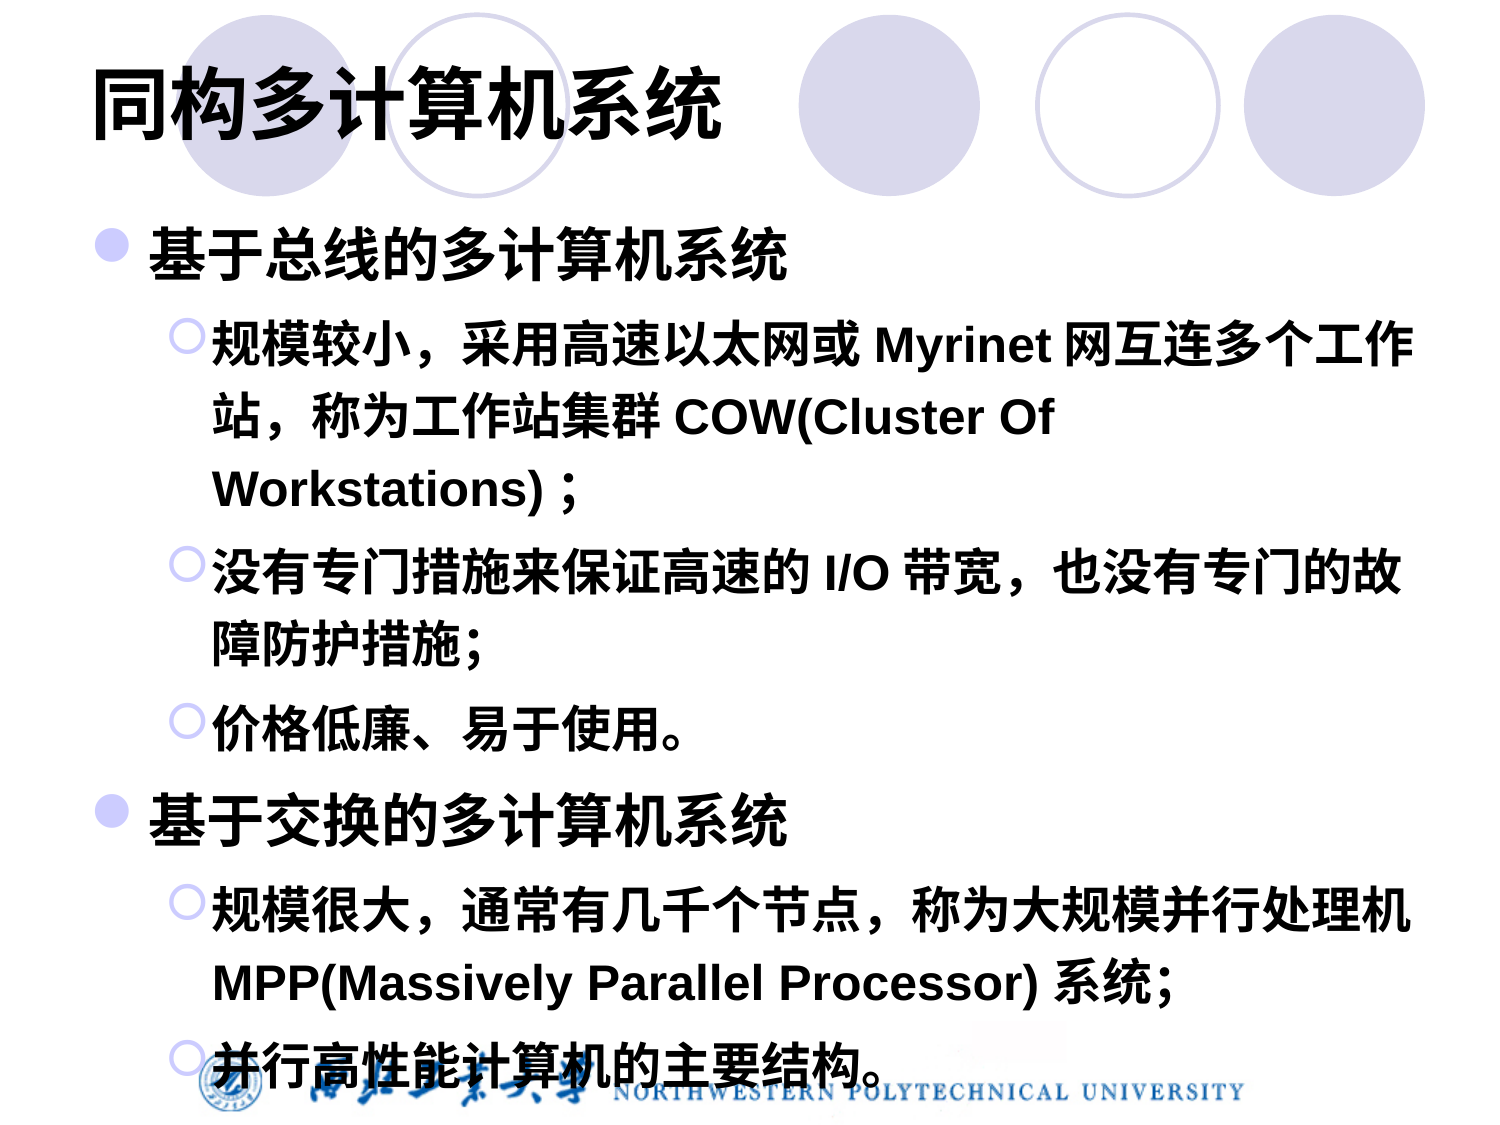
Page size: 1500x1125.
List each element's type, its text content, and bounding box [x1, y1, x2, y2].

title 同构多计算机系统 [75, 19, 1425, 185]
picture [0, 1021, 1500, 1125]
list 基于总线的多计算机系统 规模较小，采用高速以太网或Myrinet网互连多个工作站，称为工作站集群COW(Cluster Of Workstations)； 没有专门措施来保证高速的I/O带宽，也没有专门的故障防护措施； 价格低廉、易于使用。 基于交换的多计算机系统 规模很大，通常有几千个节点，称为大规模并行处理机MPP(Massively Parallel Processor)系统； 并行高性能计算机的主要结构。 [75, 196, 1459, 1035]
